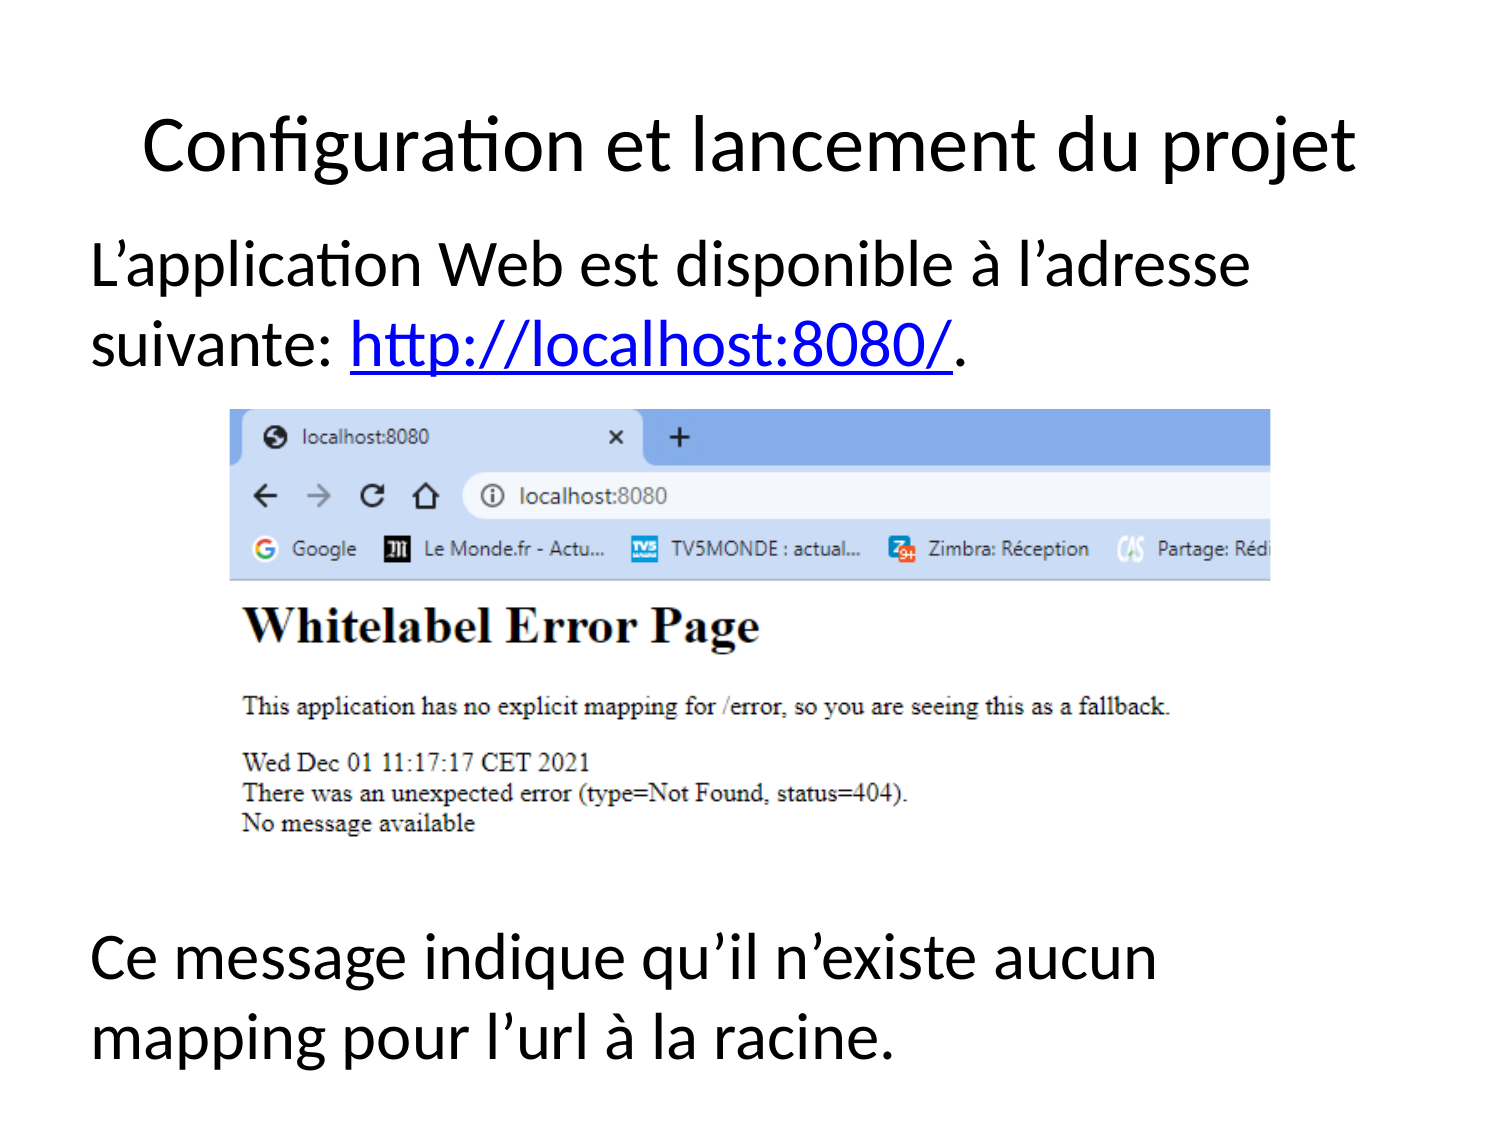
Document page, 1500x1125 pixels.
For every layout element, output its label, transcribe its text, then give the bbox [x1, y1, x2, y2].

list L’application Web est disponible à l’adresse suivante: http://localhost:8080/. Ce message indique qu’il n’existe aucun mapping pour l’url à la racine. [75, 212, 1425, 1109]
title Configuration et lancement du projet [75, 45, 1425, 212]
picture [229, 408, 1271, 904]
